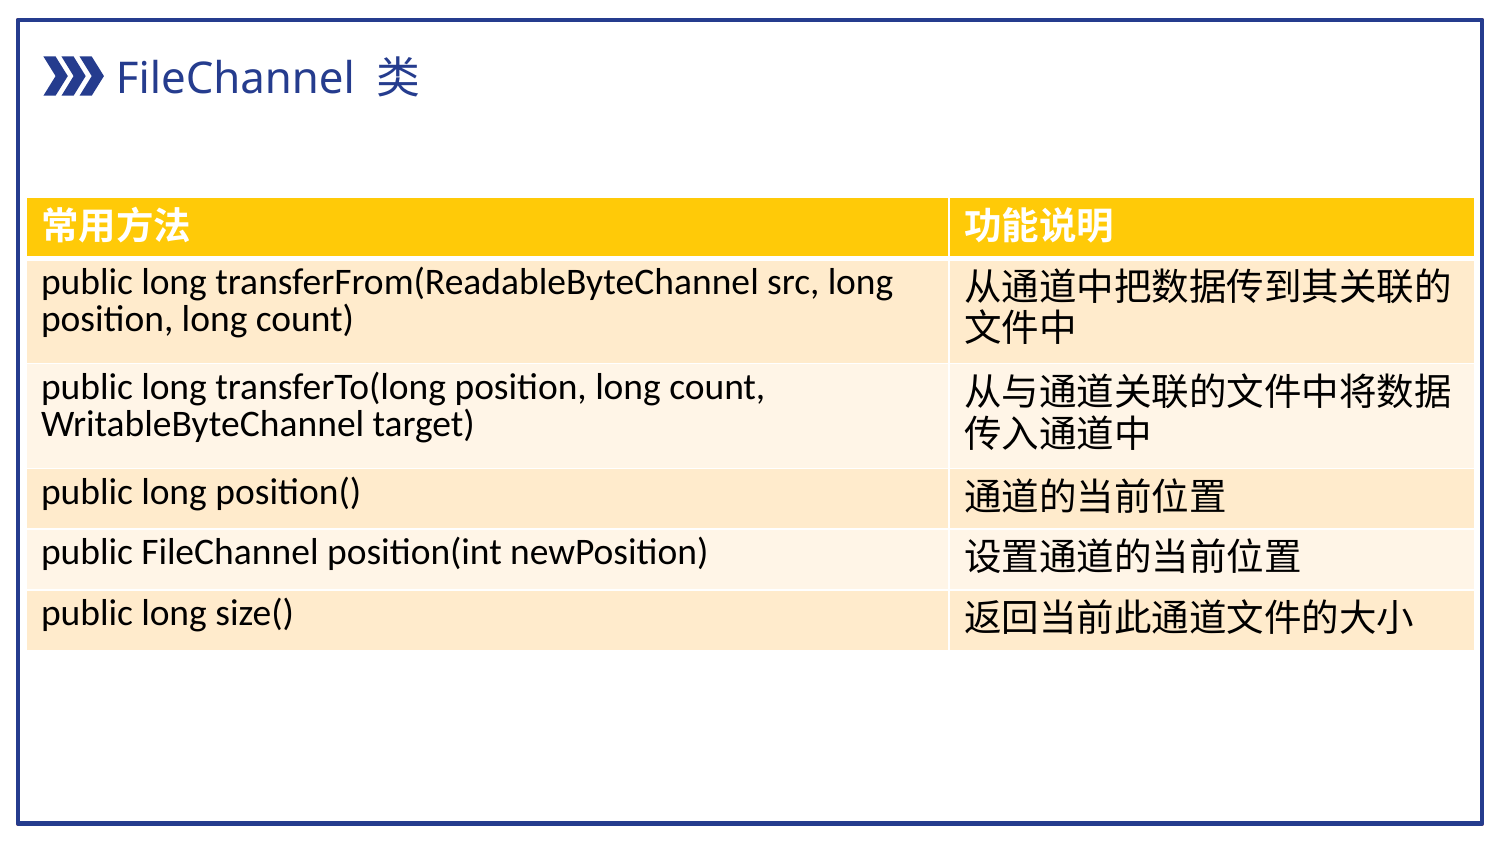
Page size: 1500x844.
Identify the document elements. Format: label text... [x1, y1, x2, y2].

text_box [43, 41, 428, 111]
table_cell 设置通道的当前位置 [950, 530, 1474, 589]
table_cell public long transferTo(long position, long count, WritableByteChannel target) [27, 364, 948, 468]
text_box [16, 18, 1484, 826]
table_cell public long transferFrom(ReadableByteChannel src, long position, long count) [27, 261, 948, 363]
table_cell public FileChannel position(int newPosition) [27, 530, 948, 589]
table_cell public long position() [27, 469, 948, 528]
table_cell public long size() [27, 591, 948, 650]
table_header 功能说明 [950, 198, 1474, 256]
table_cell 返回当前此通道文件的大小 [950, 591, 1474, 650]
table_header 常用方法 [27, 198, 948, 256]
table_cell 通道的当前位置 [950, 469, 1474, 528]
table_cell 从通道中把数据传到其关联的文件中 [950, 261, 1474, 363]
table_cell 从与通道关联的文件中将数据传入通道中 [950, 364, 1474, 468]
